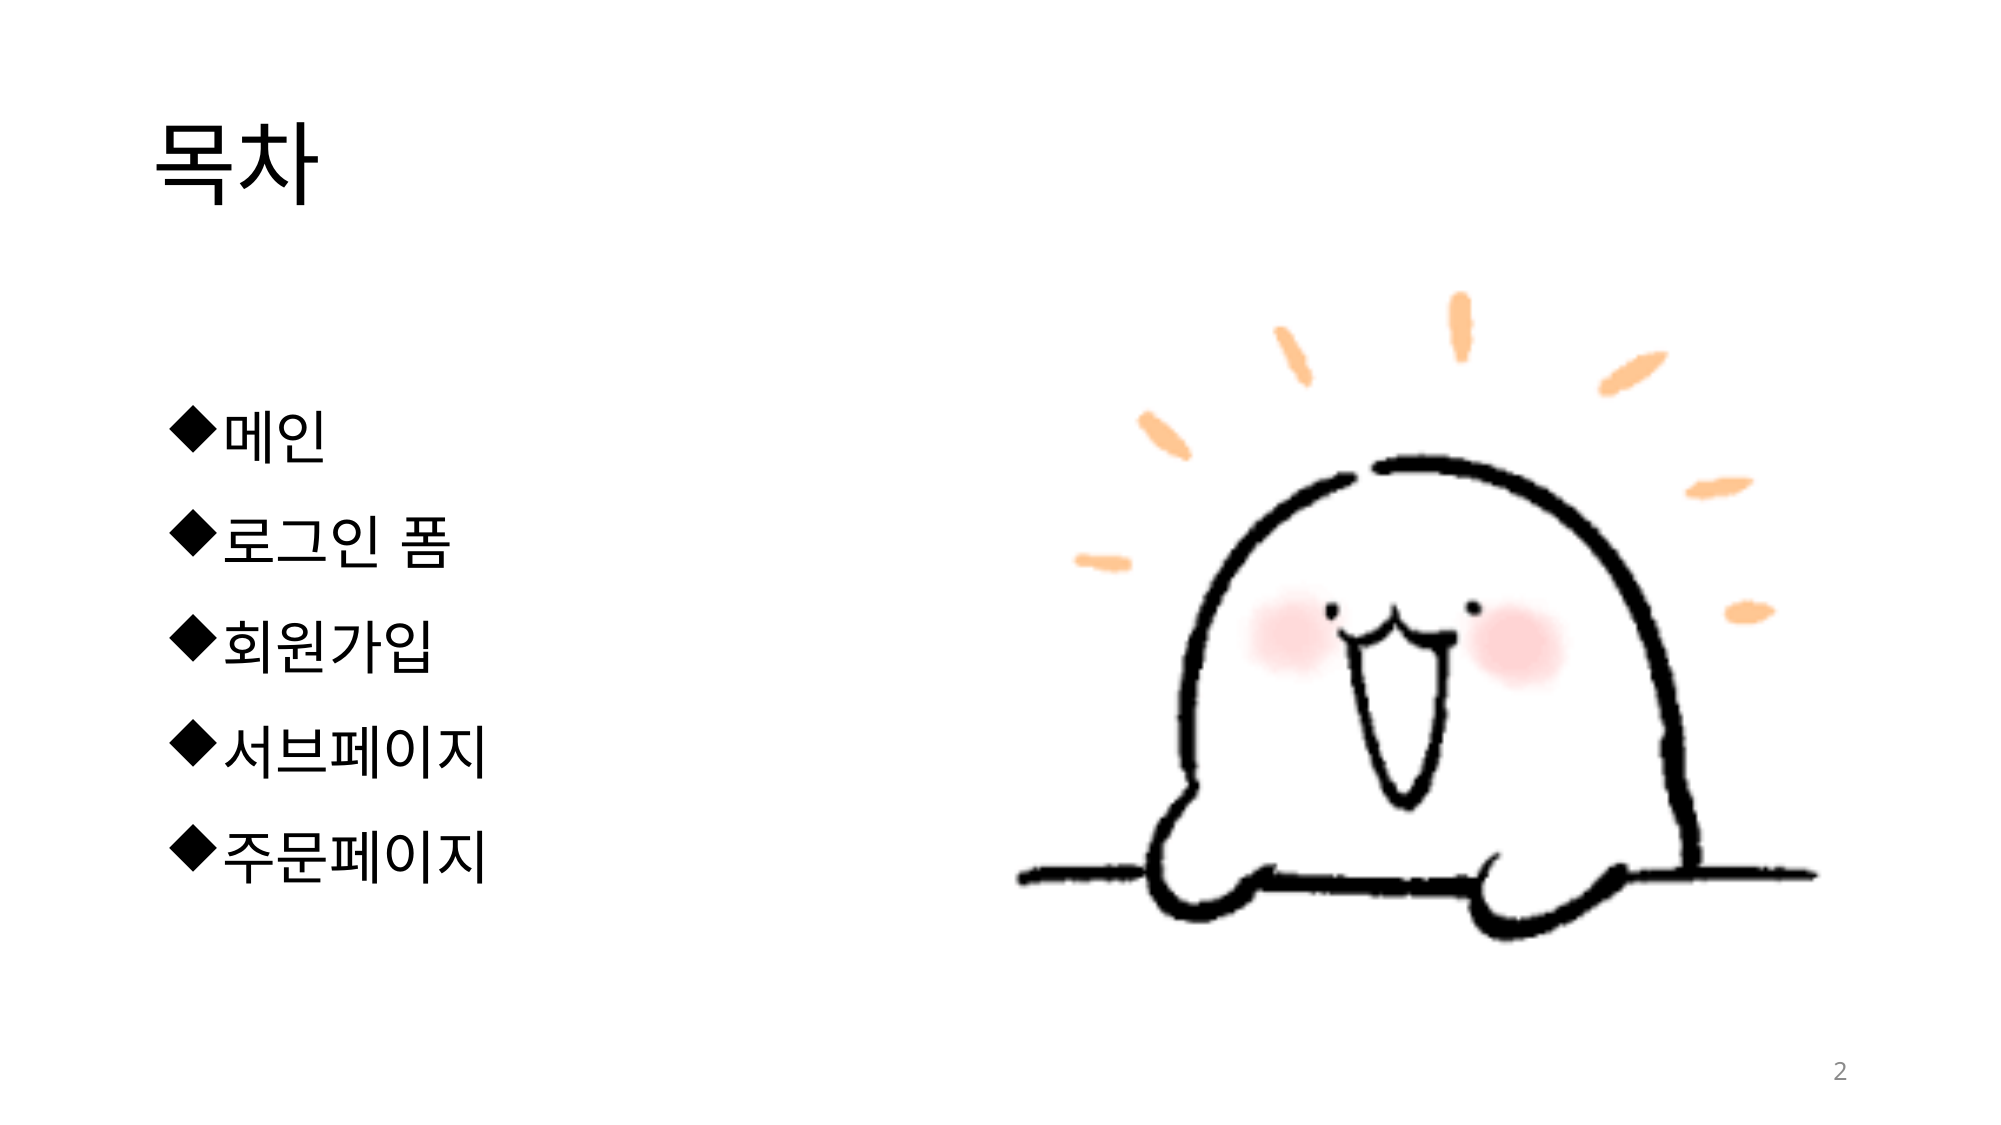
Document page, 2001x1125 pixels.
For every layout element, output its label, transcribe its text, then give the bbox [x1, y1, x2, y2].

slide_number 2 [1412, 1042, 1863, 1103]
title 목차 [137, 59, 1686, 278]
picture [964, 268, 1878, 953]
text_box 메인 로그인 폼 회원가입 서브페이지 주문페이지 [148, 276, 812, 979]
